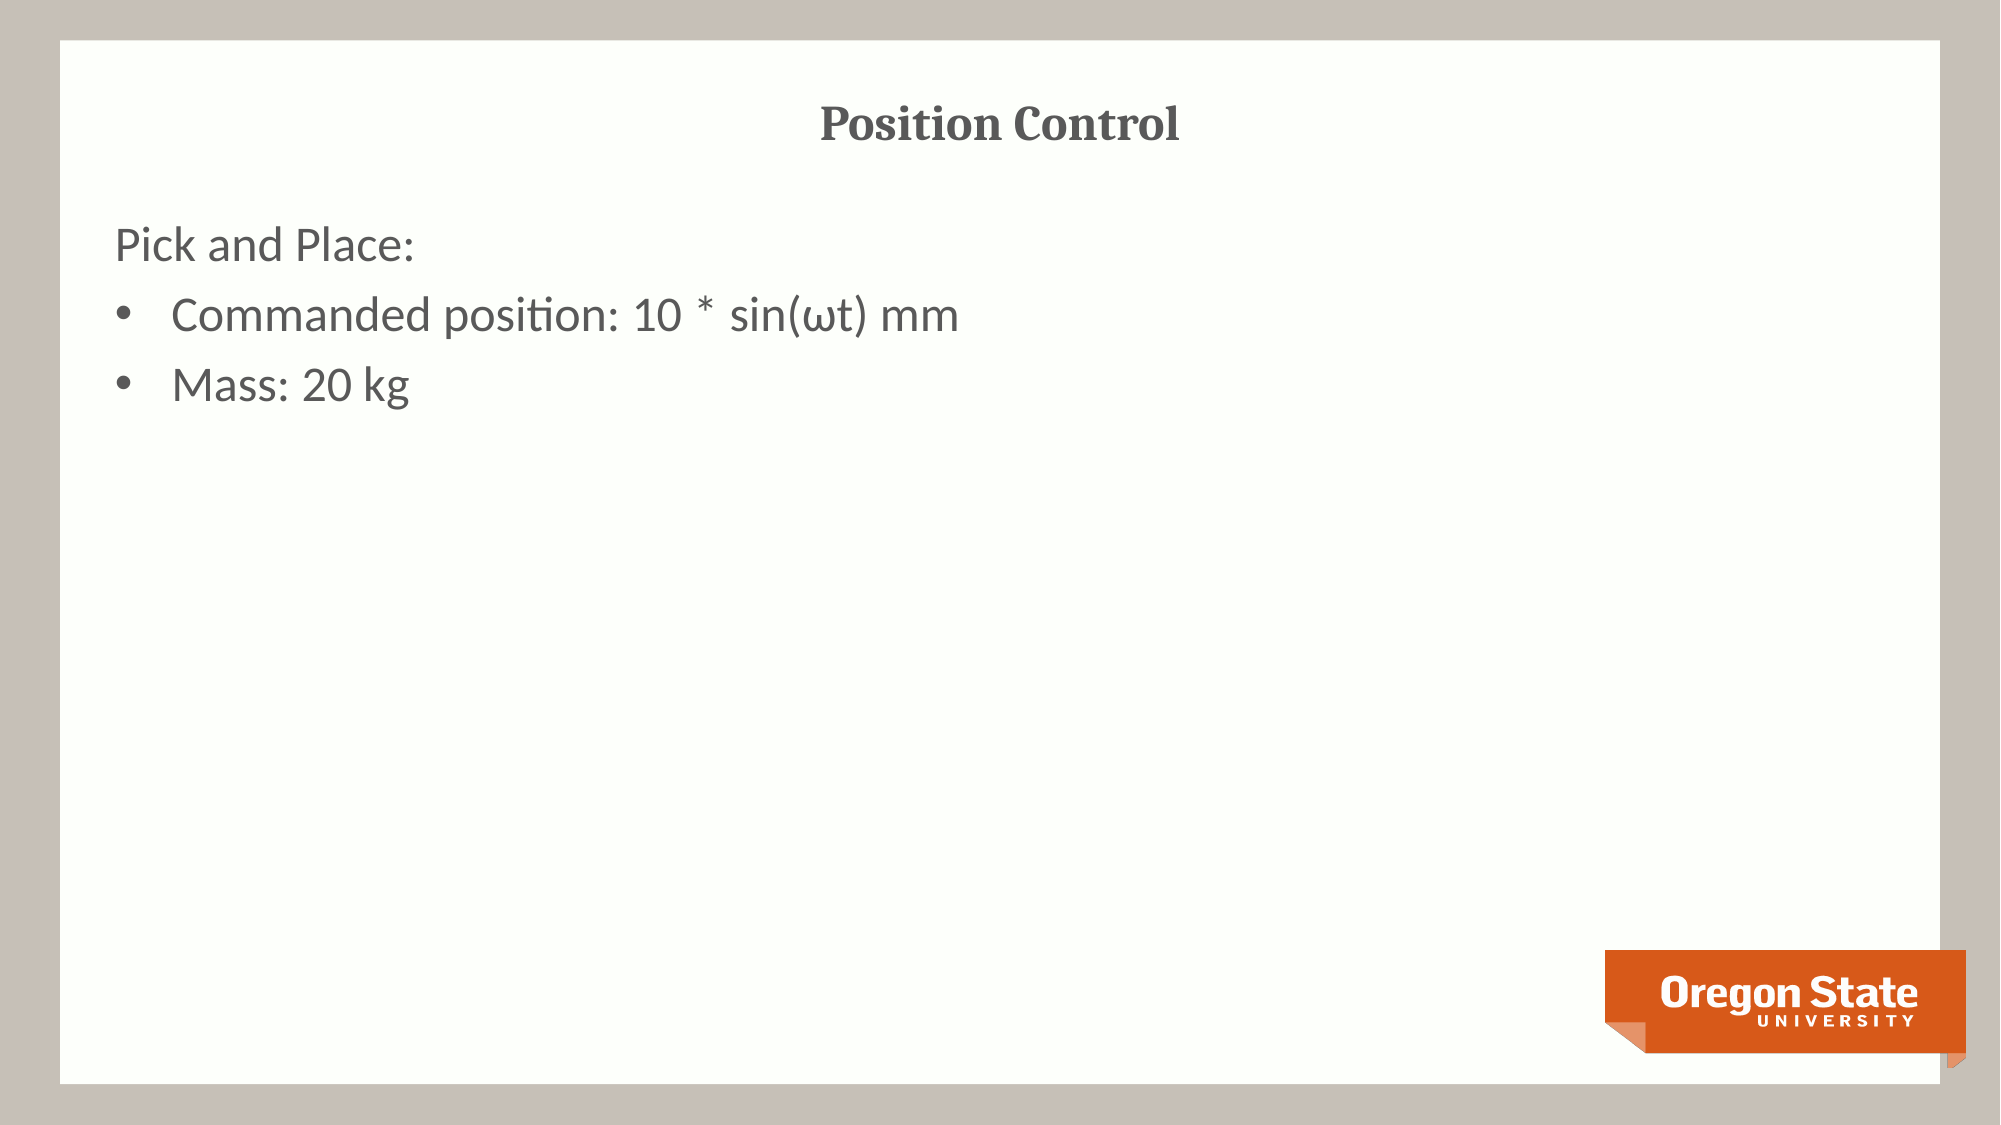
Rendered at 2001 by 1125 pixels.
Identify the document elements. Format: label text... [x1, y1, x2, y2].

picture [1605, 950, 1966, 1068]
title Position Control [99, 75, 1900, 188]
list Pick and Place: Commanded position: 10 * sin(ωt) mm Mass: 20 kg [99, 196, 1900, 910]
